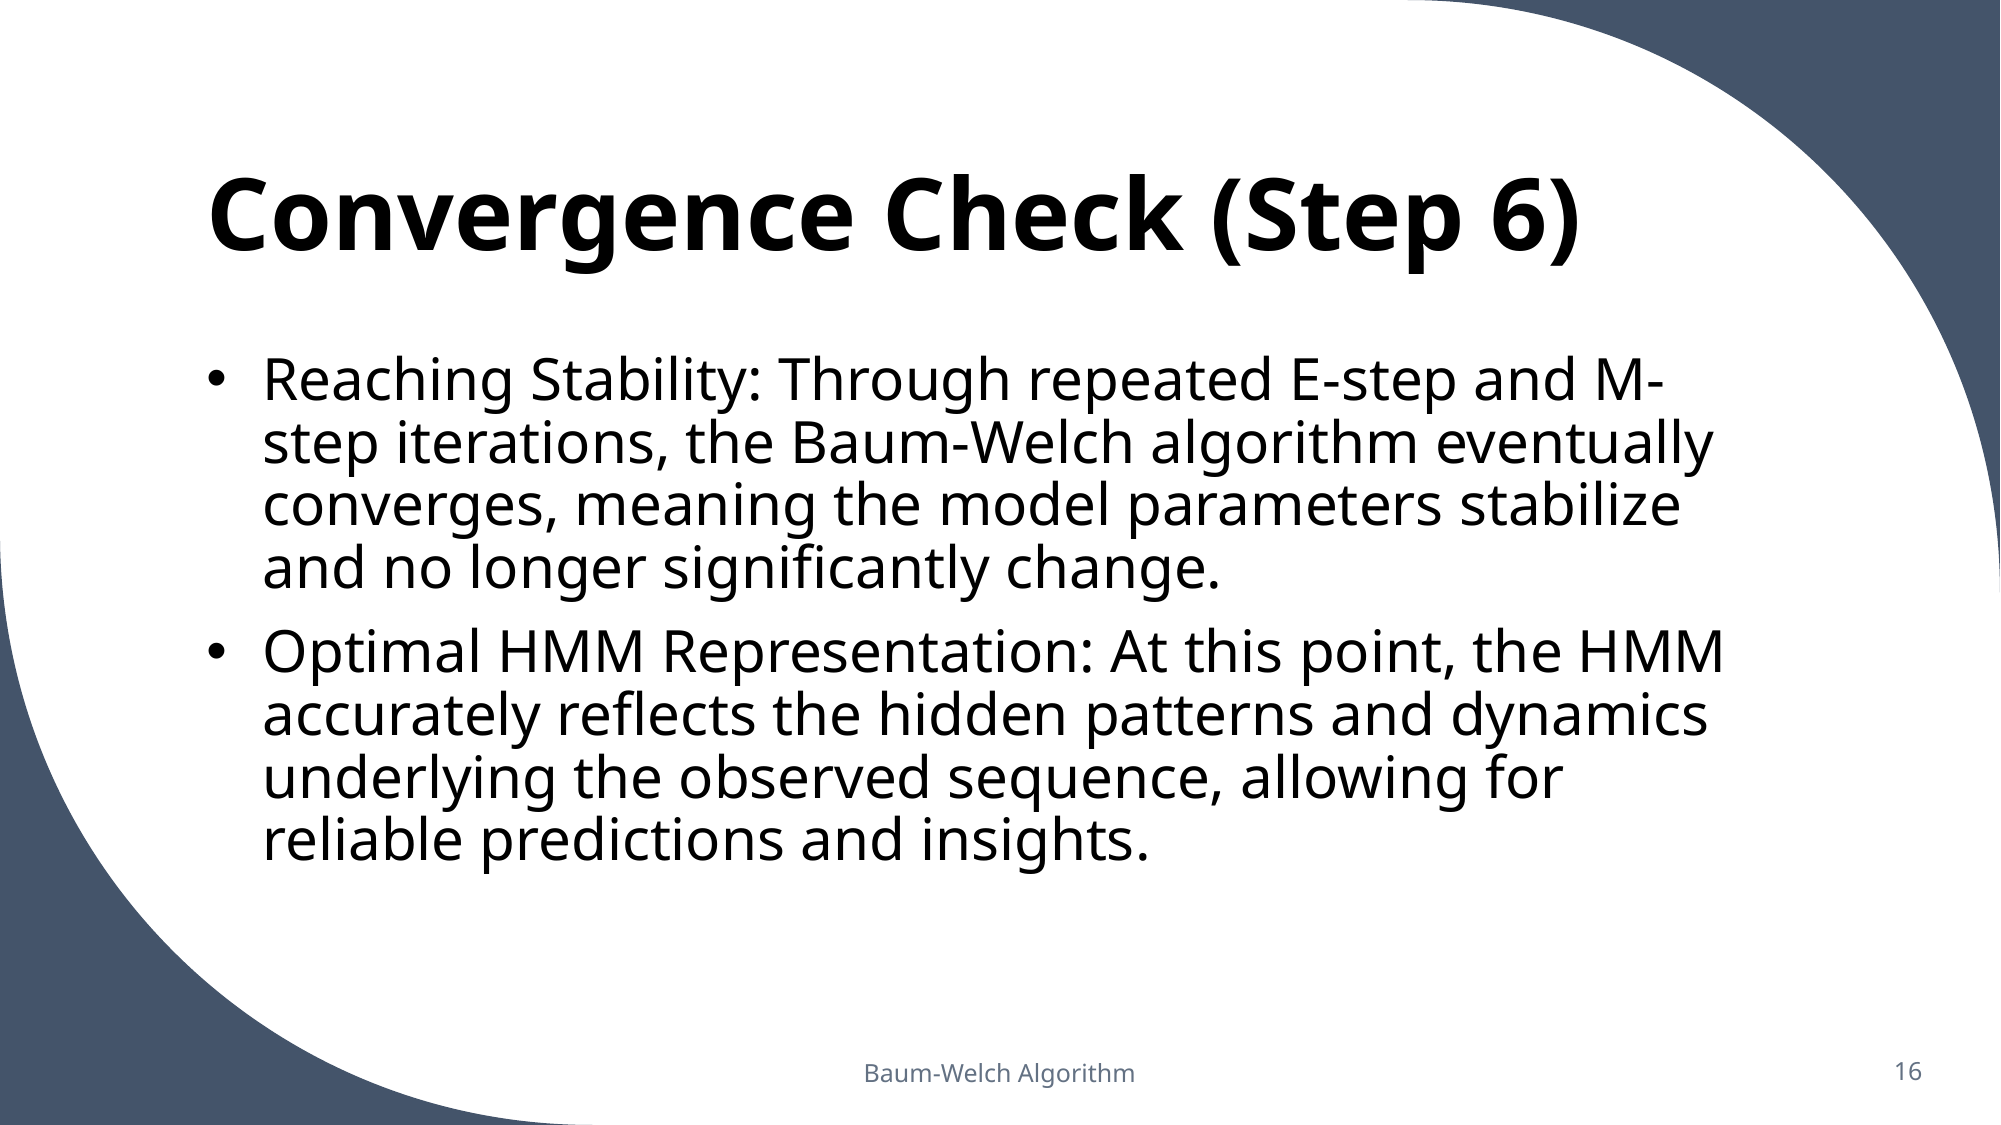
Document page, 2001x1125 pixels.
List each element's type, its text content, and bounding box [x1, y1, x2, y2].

footer Baum-Welch Algorithm [662, 1042, 1338, 1103]
slide_number 16 [1665, 1042, 1938, 1103]
list Reaching Stability: Through repeated E-step and M-step iterations, the Baum-Welch algorithm eventually converges, meaning the model parameters stabilize and no longer significantly change. Optimal HMM Representation: At this point, the HMM accurately reflects the hidden patterns and dynamics underlying the observed sequence, allowing for reliable predictions and insights. [191, 342, 1796, 895]
title Convergence Check (Step 6) [191, 62, 1796, 280]
